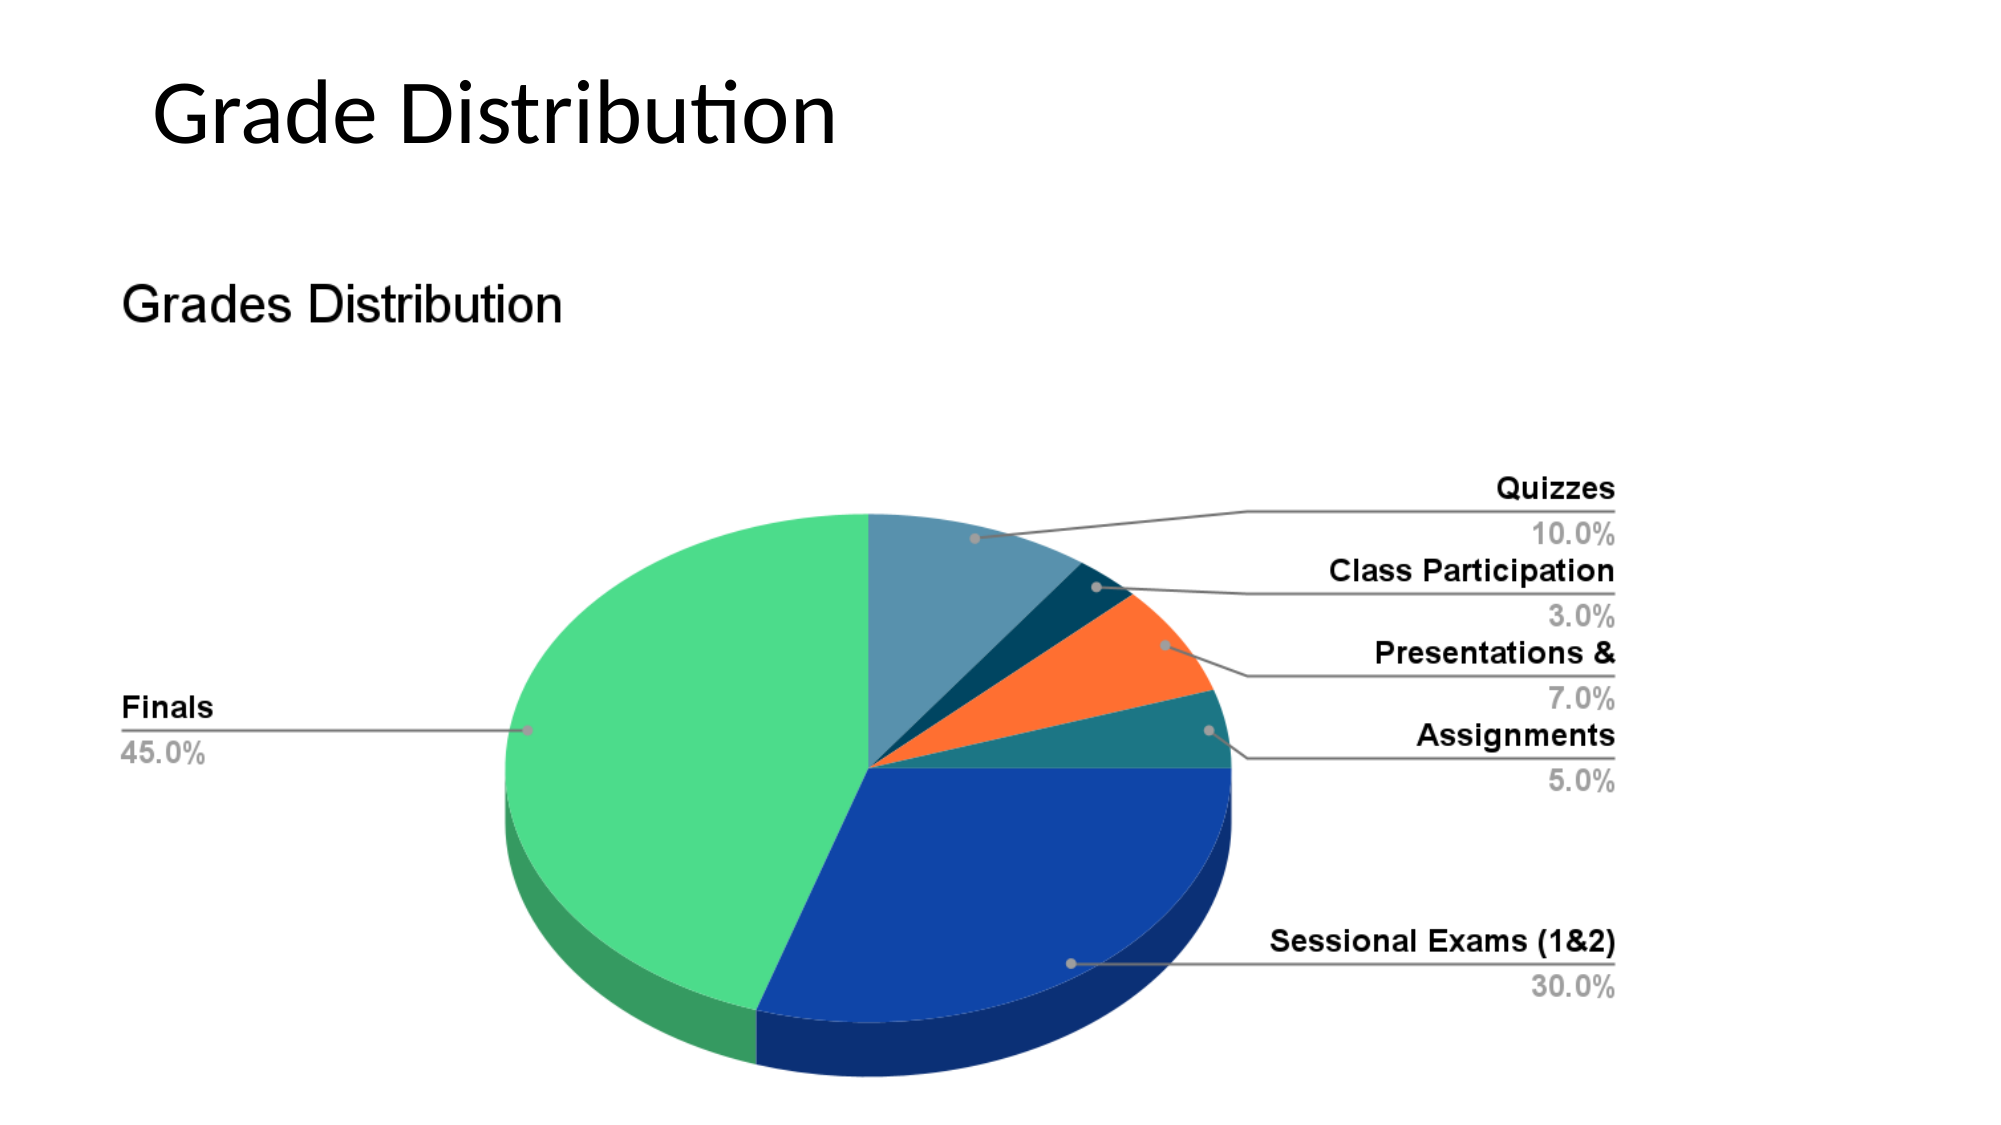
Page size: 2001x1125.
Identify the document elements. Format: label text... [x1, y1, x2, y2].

text_box Grade Distribution [137, 59, 1863, 278]
picture [72, 223, 1665, 1125]
